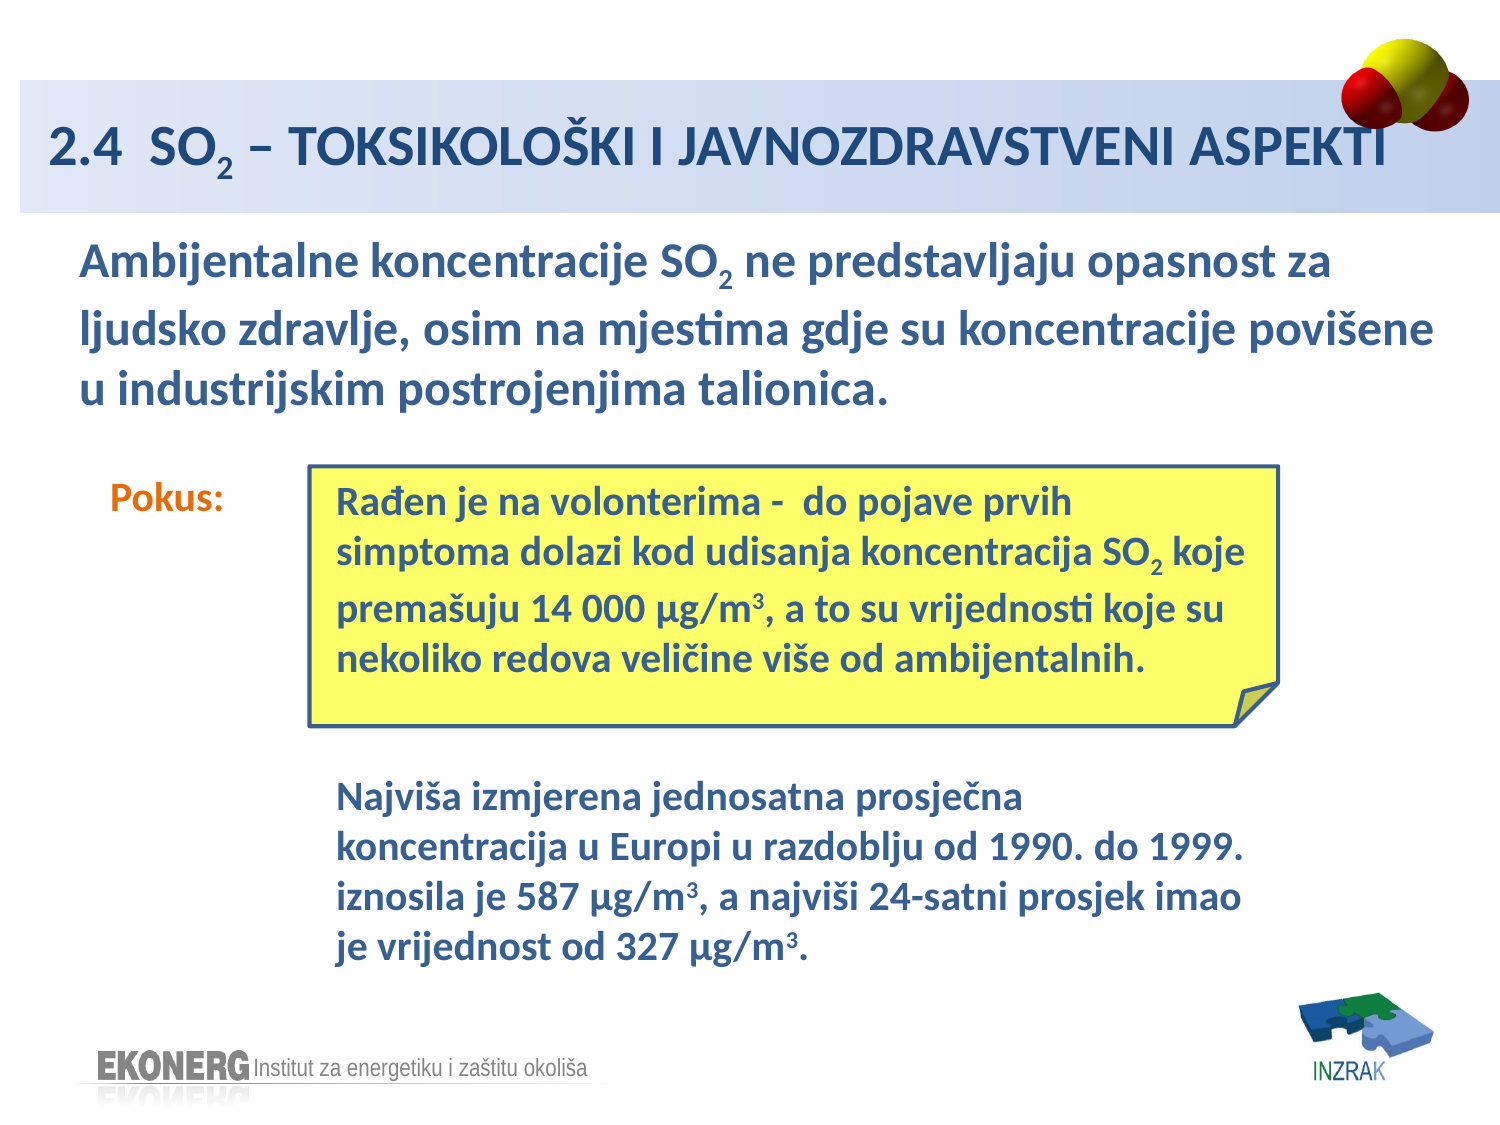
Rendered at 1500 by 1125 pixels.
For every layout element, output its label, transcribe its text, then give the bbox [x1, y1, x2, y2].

text_box Najviša izmjerena jednosatna prosječna koncentracija u Europi u razdoblju od 1990. do 1999. iznosila je 587 μg/m3, a najviši 24-satni prosjek imao je vrijednost od 327 μg/m3. [321, 761, 1279, 977]
text_box Pokus: [73, 462, 240, 528]
text_box Ambijentalne koncentracije SO2 ne predstavljaju opasnost za ljudsko zdravlje, osim na mjestima gdje su koncentracije povišene u industrijskim postrojenjima talionica. [64, 219, 1459, 423]
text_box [61, 1038, 636, 1112]
picture [1298, 992, 1434, 1088]
title 2.4 SO2 – TOKSIKOLOŠKI I JAVNOZDRAVSTVENI ASPEKTI [20, 80, 1500, 213]
text_box [307, 464, 1281, 729]
text_box Rađen je na volonterima - do pojave prvih simptoma dolazi kod udisanja koncentracija SO2 koje premašuju 14 000 μg/m3, a to su vrijednosti koje su nekoliko redova veličine više od ambijentalnih. [321, 466, 1267, 688]
picture [1335, 33, 1476, 137]
